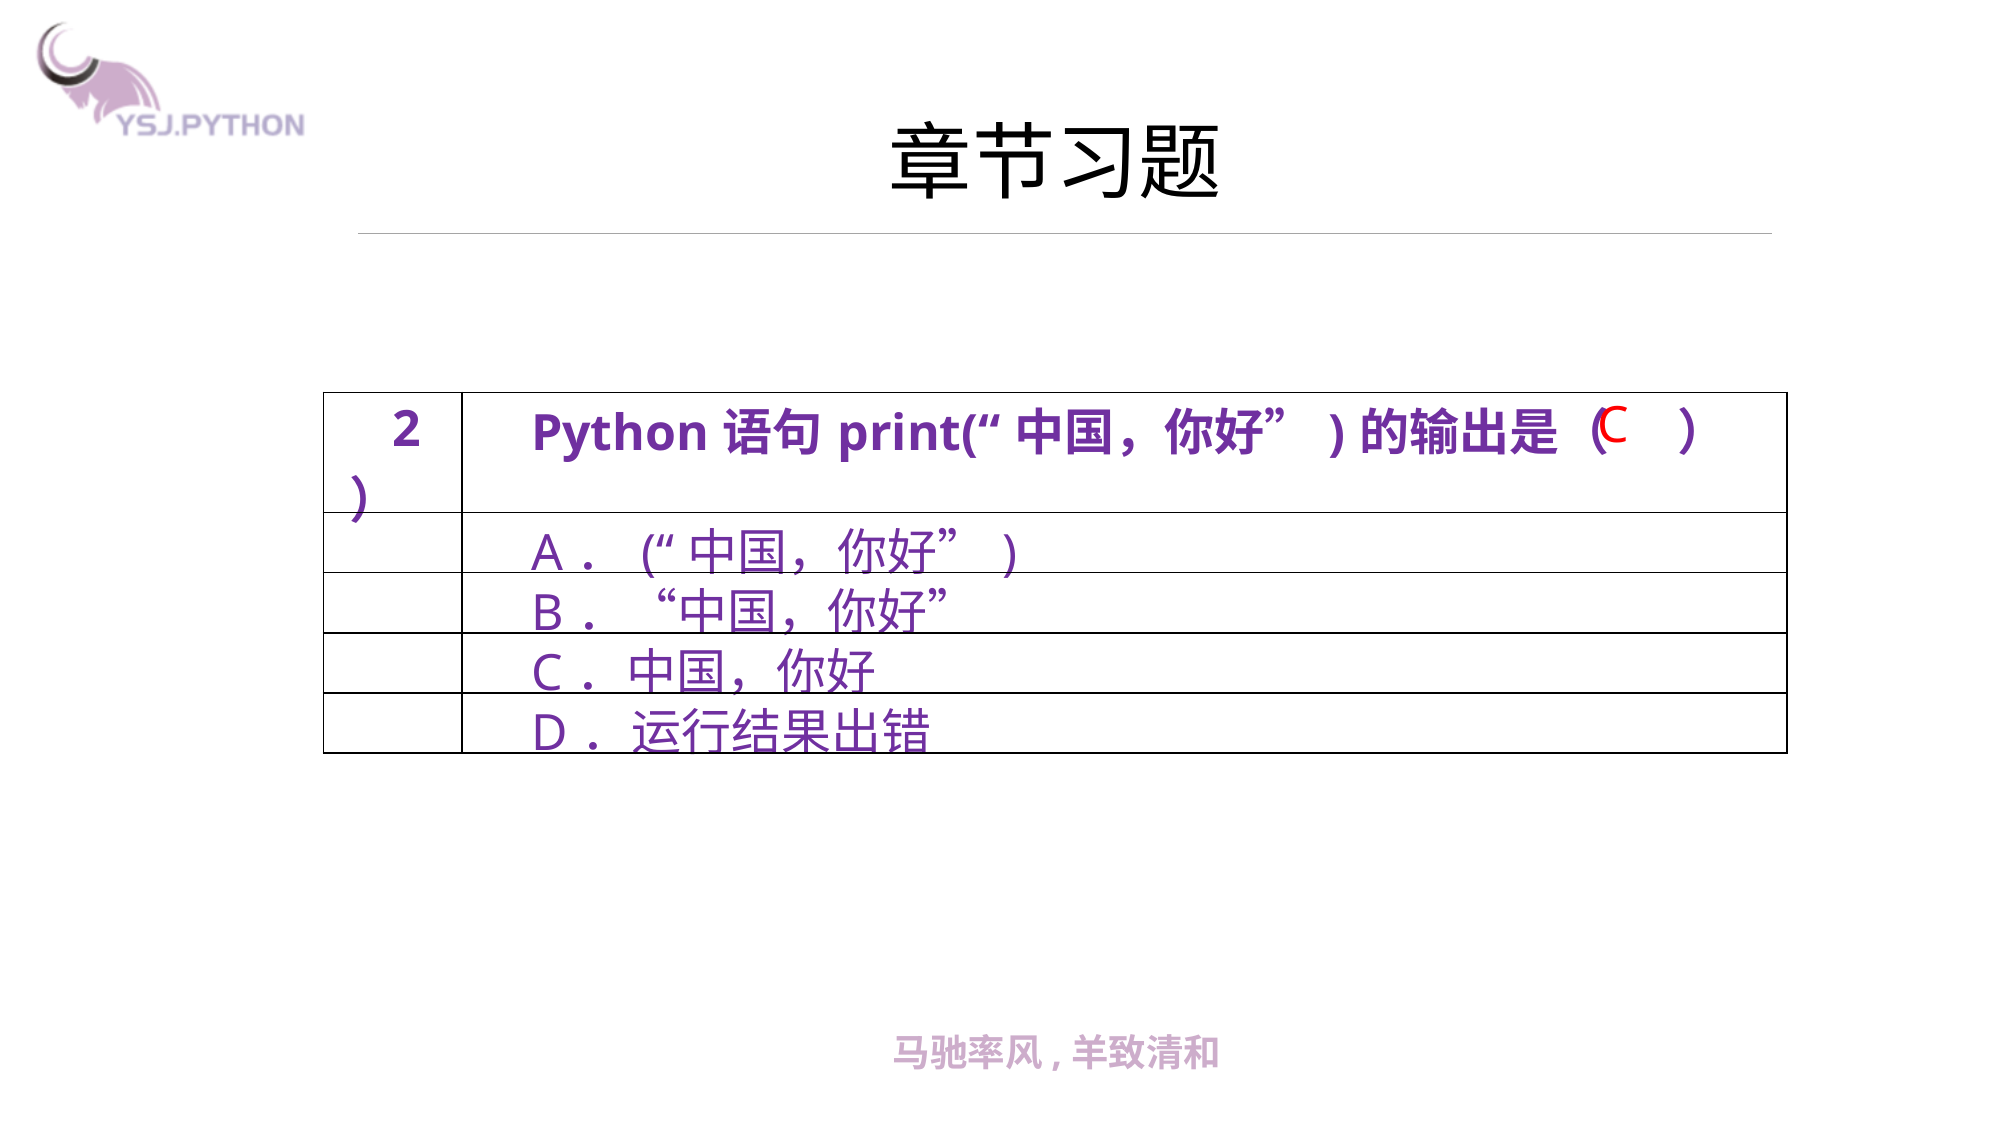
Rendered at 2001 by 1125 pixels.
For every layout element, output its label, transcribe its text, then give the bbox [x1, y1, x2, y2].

table_cell [324, 513, 461, 572]
picture [0, 0, 346, 159]
table_header 2） [324, 393, 461, 512]
table_cell B．“中国，你好” [463, 573, 1786, 632]
table_cell A．(“中国，你好”) [463, 513, 1786, 572]
table_cell [324, 573, 461, 632]
table_cell C．中国，你好 [463, 634, 1786, 692]
table_header Python语句print(“中国，你好”)的输出是（ ） [463, 393, 1786, 512]
table_cell [324, 694, 461, 752]
text_box 马驰率风,羊致清和 [877, 1021, 1305, 1082]
text_box 章节习题 [874, 101, 1237, 217]
table_cell [324, 634, 461, 692]
table_cell D．运行结果出错 [463, 694, 1786, 752]
text_box C [1582, 384, 1650, 460]
